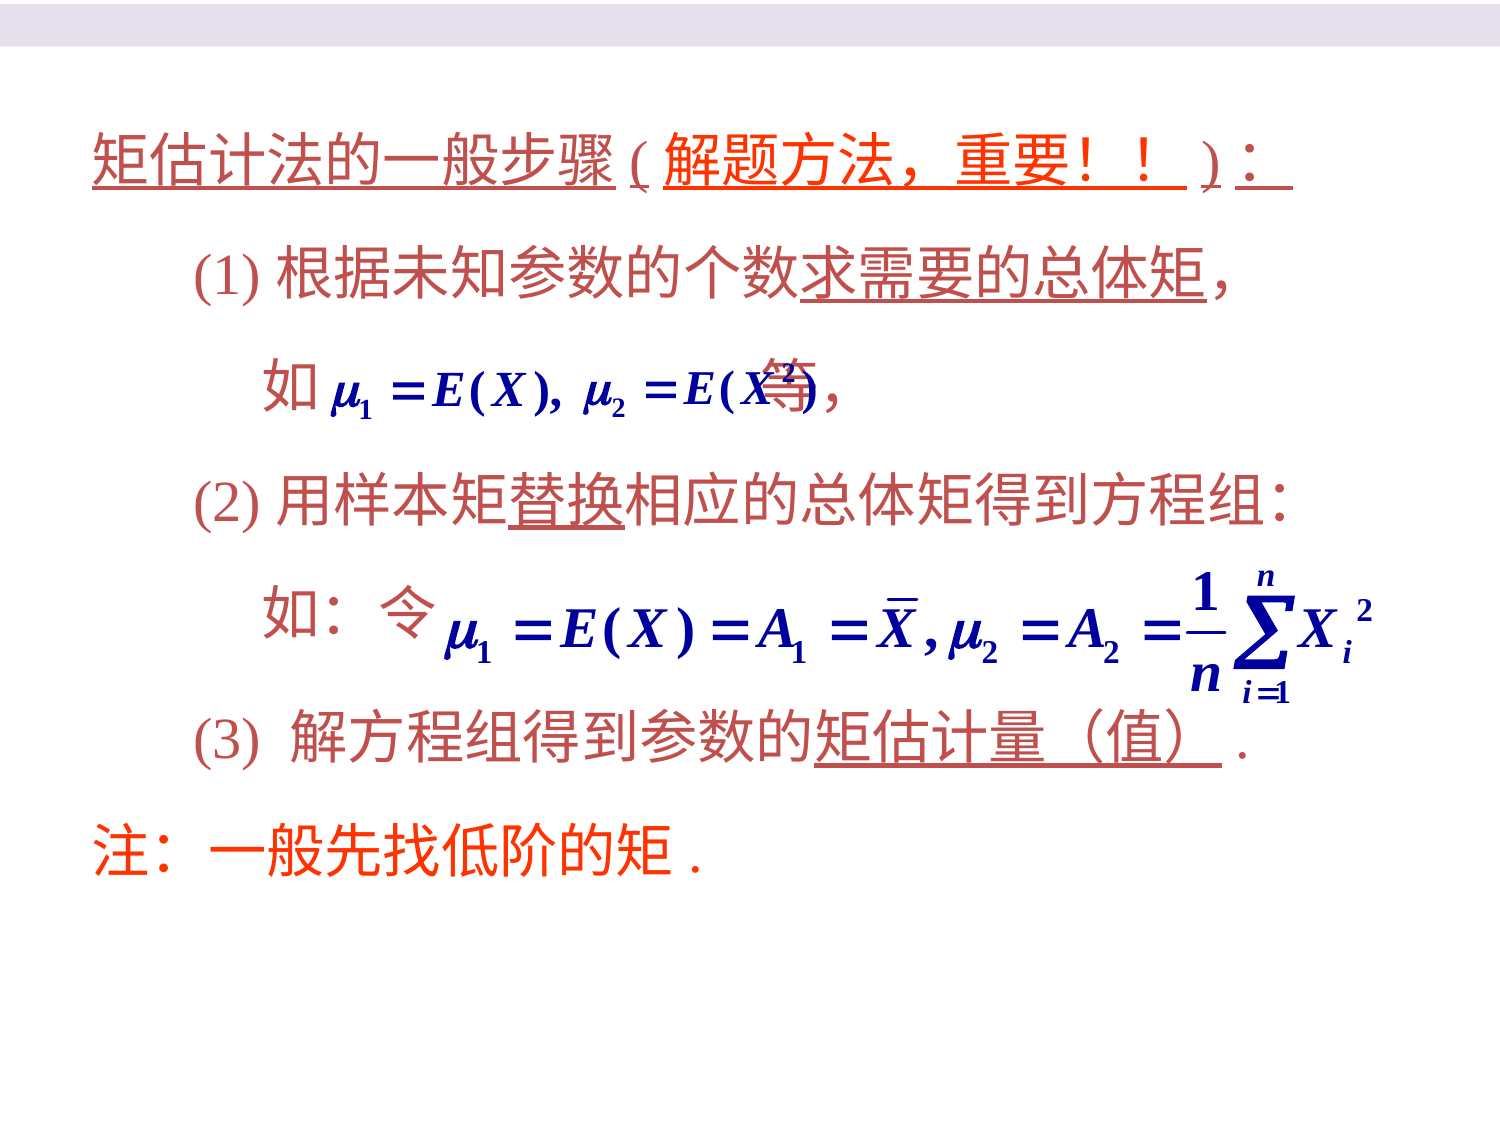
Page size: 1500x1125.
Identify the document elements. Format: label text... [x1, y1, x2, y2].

text_box 矩估计法的一般步骤(解题方法，重要！！)： (1)根据未知参数的个数求需要的总体矩， 如 等， (2)用样本矩替换相应的总体矩得到方程组： 如：令 (3) 解方程组得到参数的矩估计量（值）. 注：一般先找低阶的矩. [76, 101, 1424, 892]
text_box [433, 546, 1385, 715]
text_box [573, 351, 826, 429]
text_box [321, 355, 569, 432]
